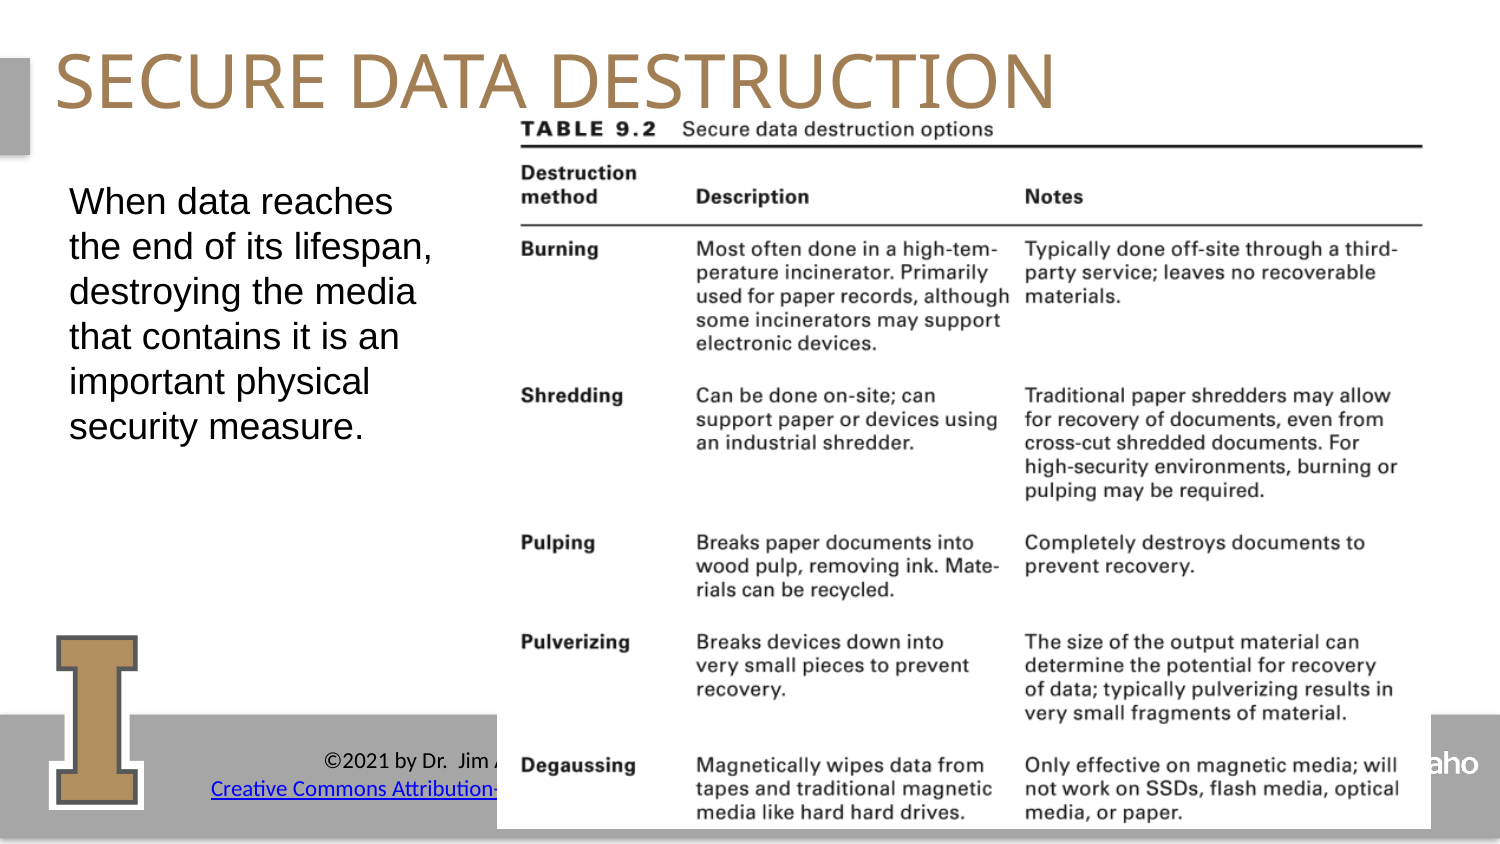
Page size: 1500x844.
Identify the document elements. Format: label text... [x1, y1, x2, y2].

list When data reaches the end of its lifespan, destroying the media that contains it is an important physical security measure. [69, 177, 450, 568]
title Secure data destruction [54, 33, 1405, 128]
picture [497, 113, 1432, 829]
